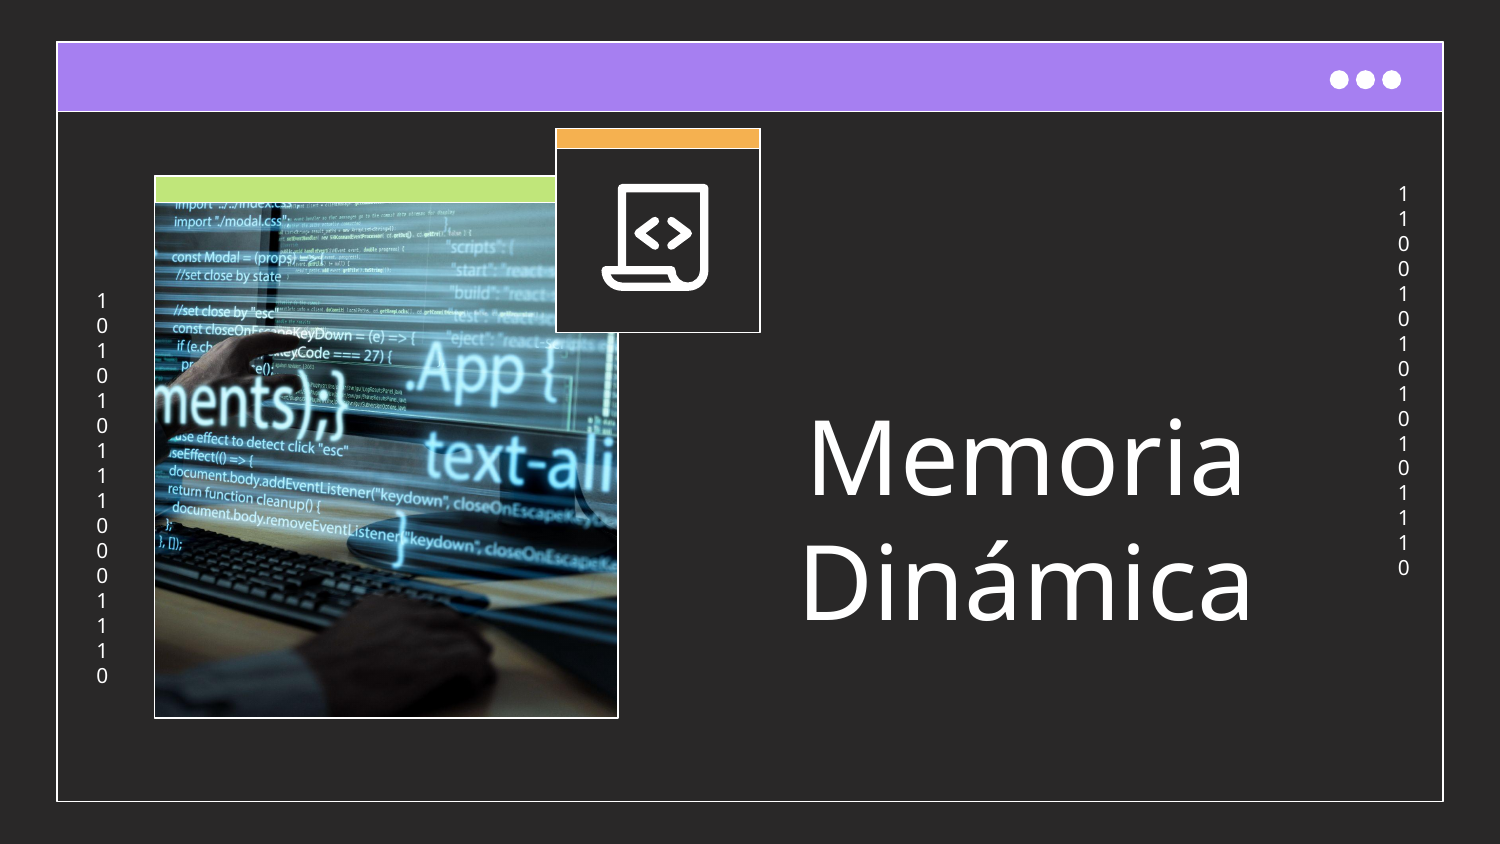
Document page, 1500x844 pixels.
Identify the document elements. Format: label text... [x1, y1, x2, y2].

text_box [555, 128, 761, 333]
title Memoria Dinámica [686, 376, 1368, 669]
picture [154, 176, 618, 718]
